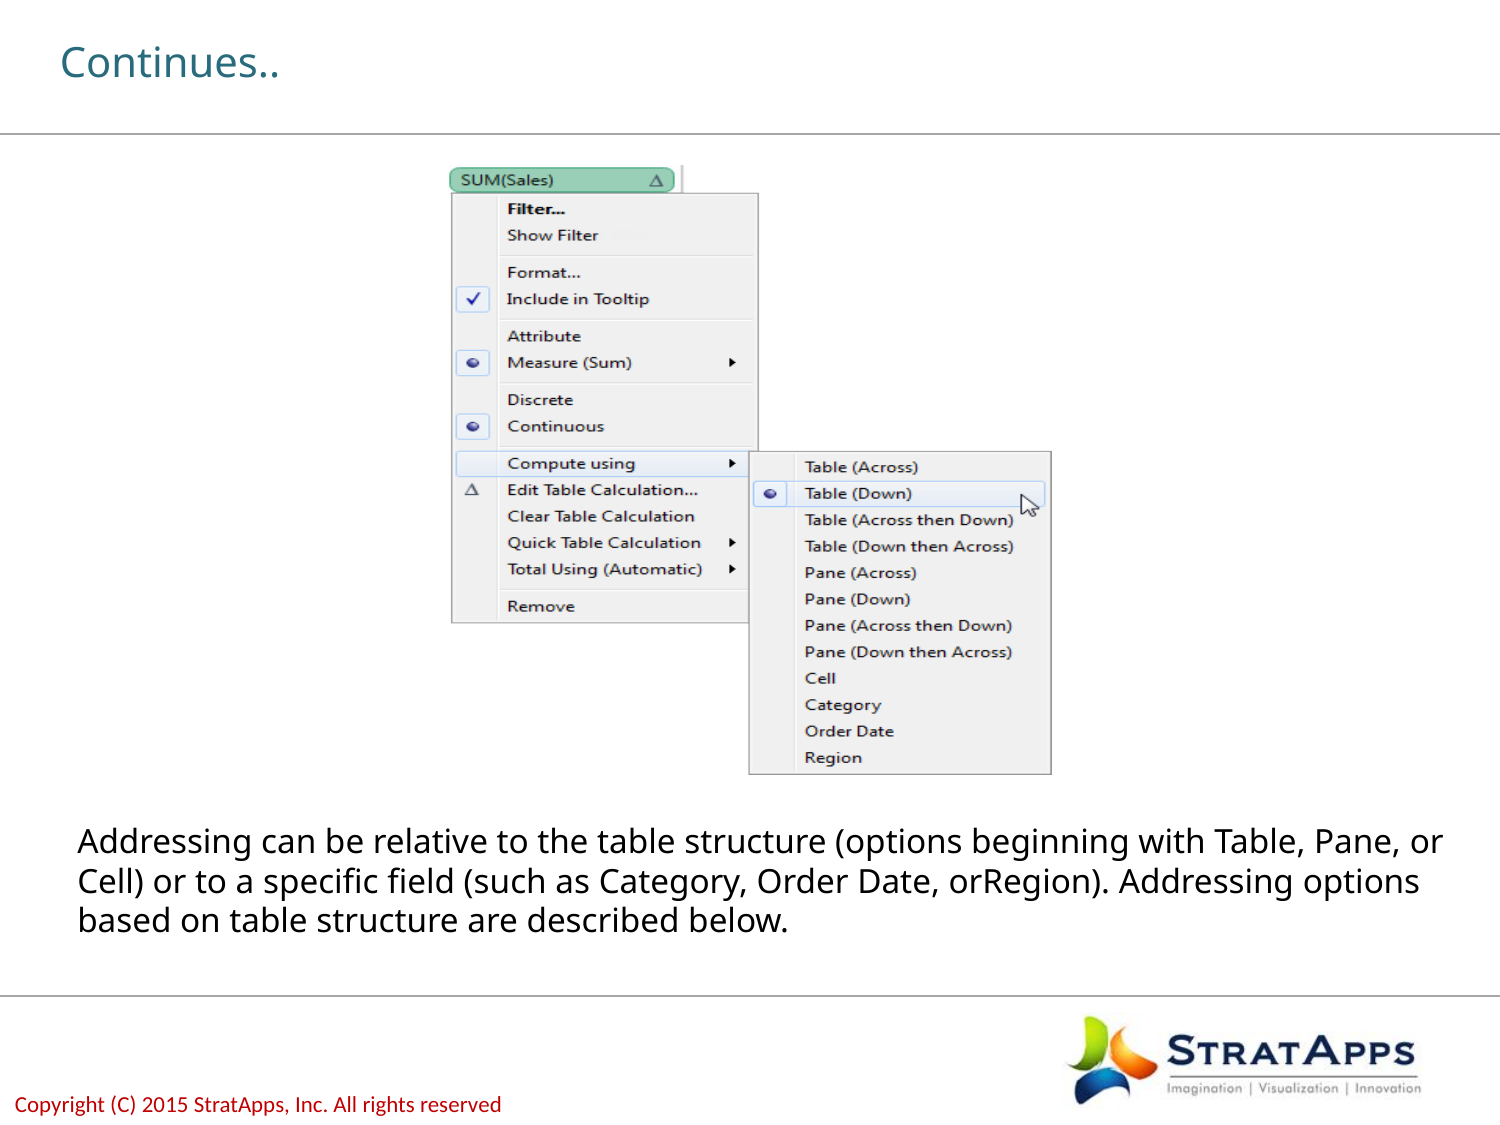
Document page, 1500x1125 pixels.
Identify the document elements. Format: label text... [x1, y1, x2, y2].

picture [1062, 1012, 1425, 1125]
title Continues.. [59, 41, 1441, 88]
text_box Addressing can be relative to the table structure (options beginning with Table, Pane, or Cell) or to a specific field (such as Category, Order Date, orRegion). Addressing options based on table structure are described below. [62, 812, 1463, 987]
picture [448, 165, 1052, 776]
